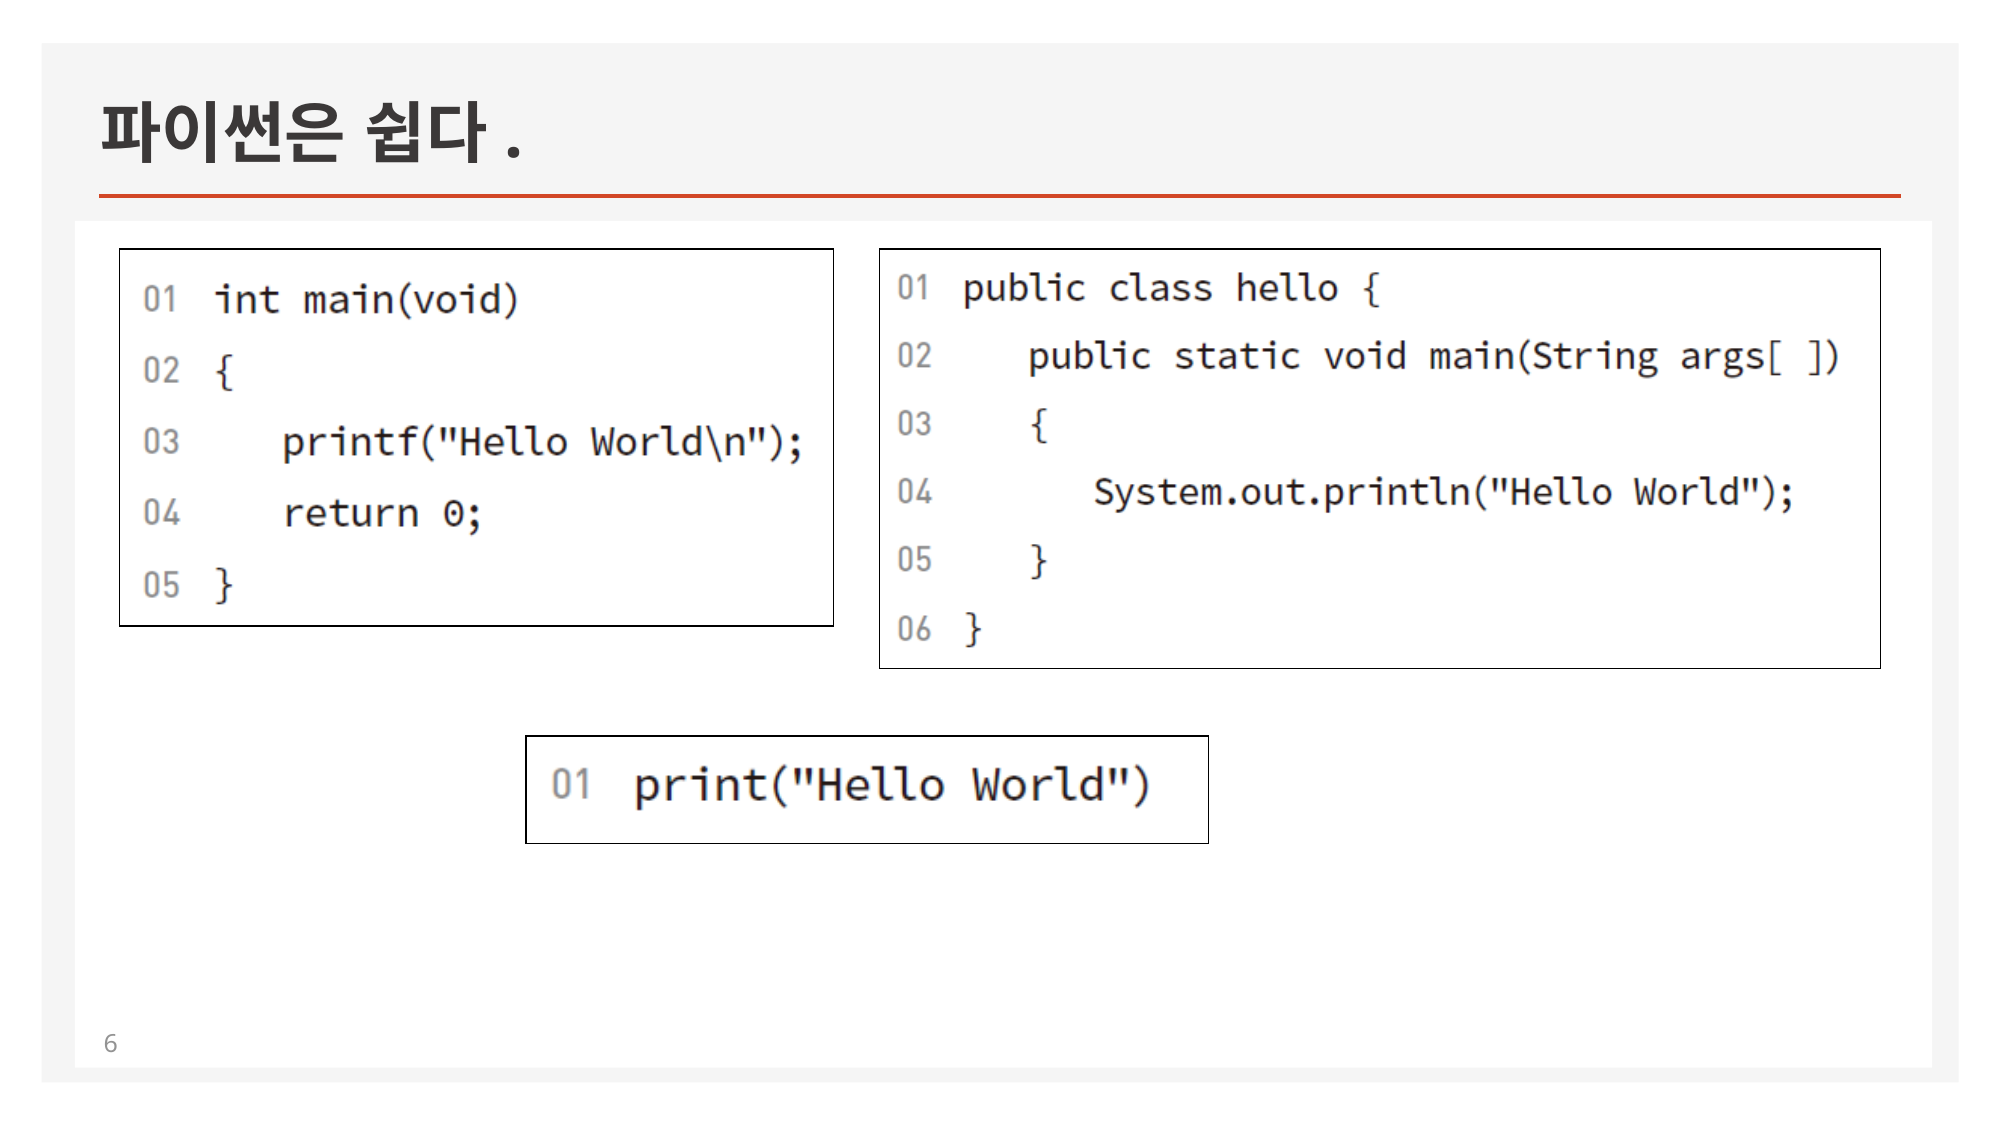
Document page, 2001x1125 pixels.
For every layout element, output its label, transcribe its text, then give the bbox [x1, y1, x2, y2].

picture [526, 736, 1208, 843]
picture [880, 249, 1880, 668]
title 파이썬은 쉽다. [85, 73, 1465, 179]
picture [120, 249, 833, 626]
slide_number 6 [88, 1015, 626, 1075]
